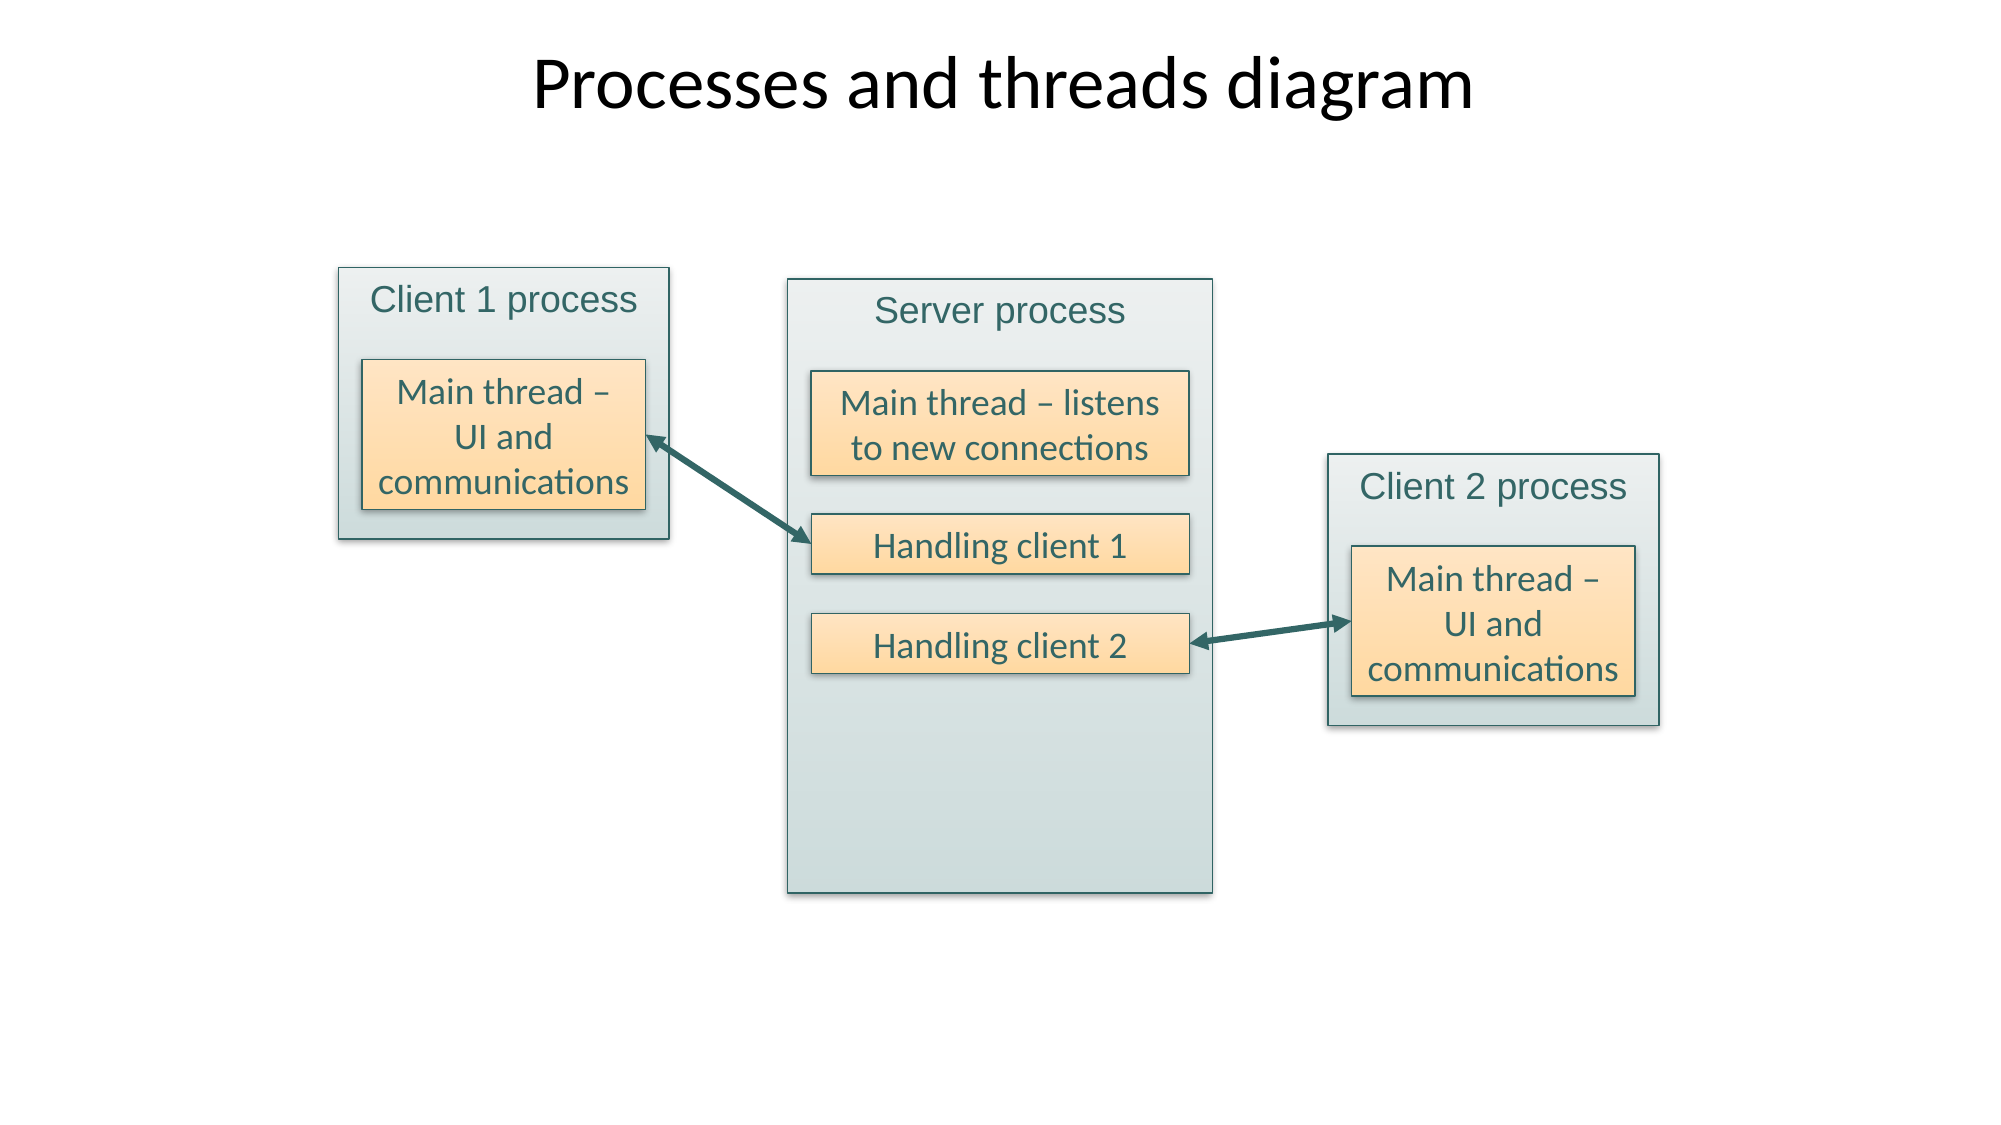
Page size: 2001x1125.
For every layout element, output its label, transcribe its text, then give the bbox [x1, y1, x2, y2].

text_box Handling client 2 [811, 613, 1190, 674]
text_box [1189, 621, 1352, 645]
title Processes and threads diagram [102, 0, 1906, 158]
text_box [1327, 453, 1660, 726]
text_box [645, 435, 812, 545]
text_box Server process [787, 278, 1213, 894]
text_box Handling client 1 [811, 513, 1190, 575]
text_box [338, 267, 670, 540]
text_box Main thread – listens to new connections [810, 370, 1190, 476]
